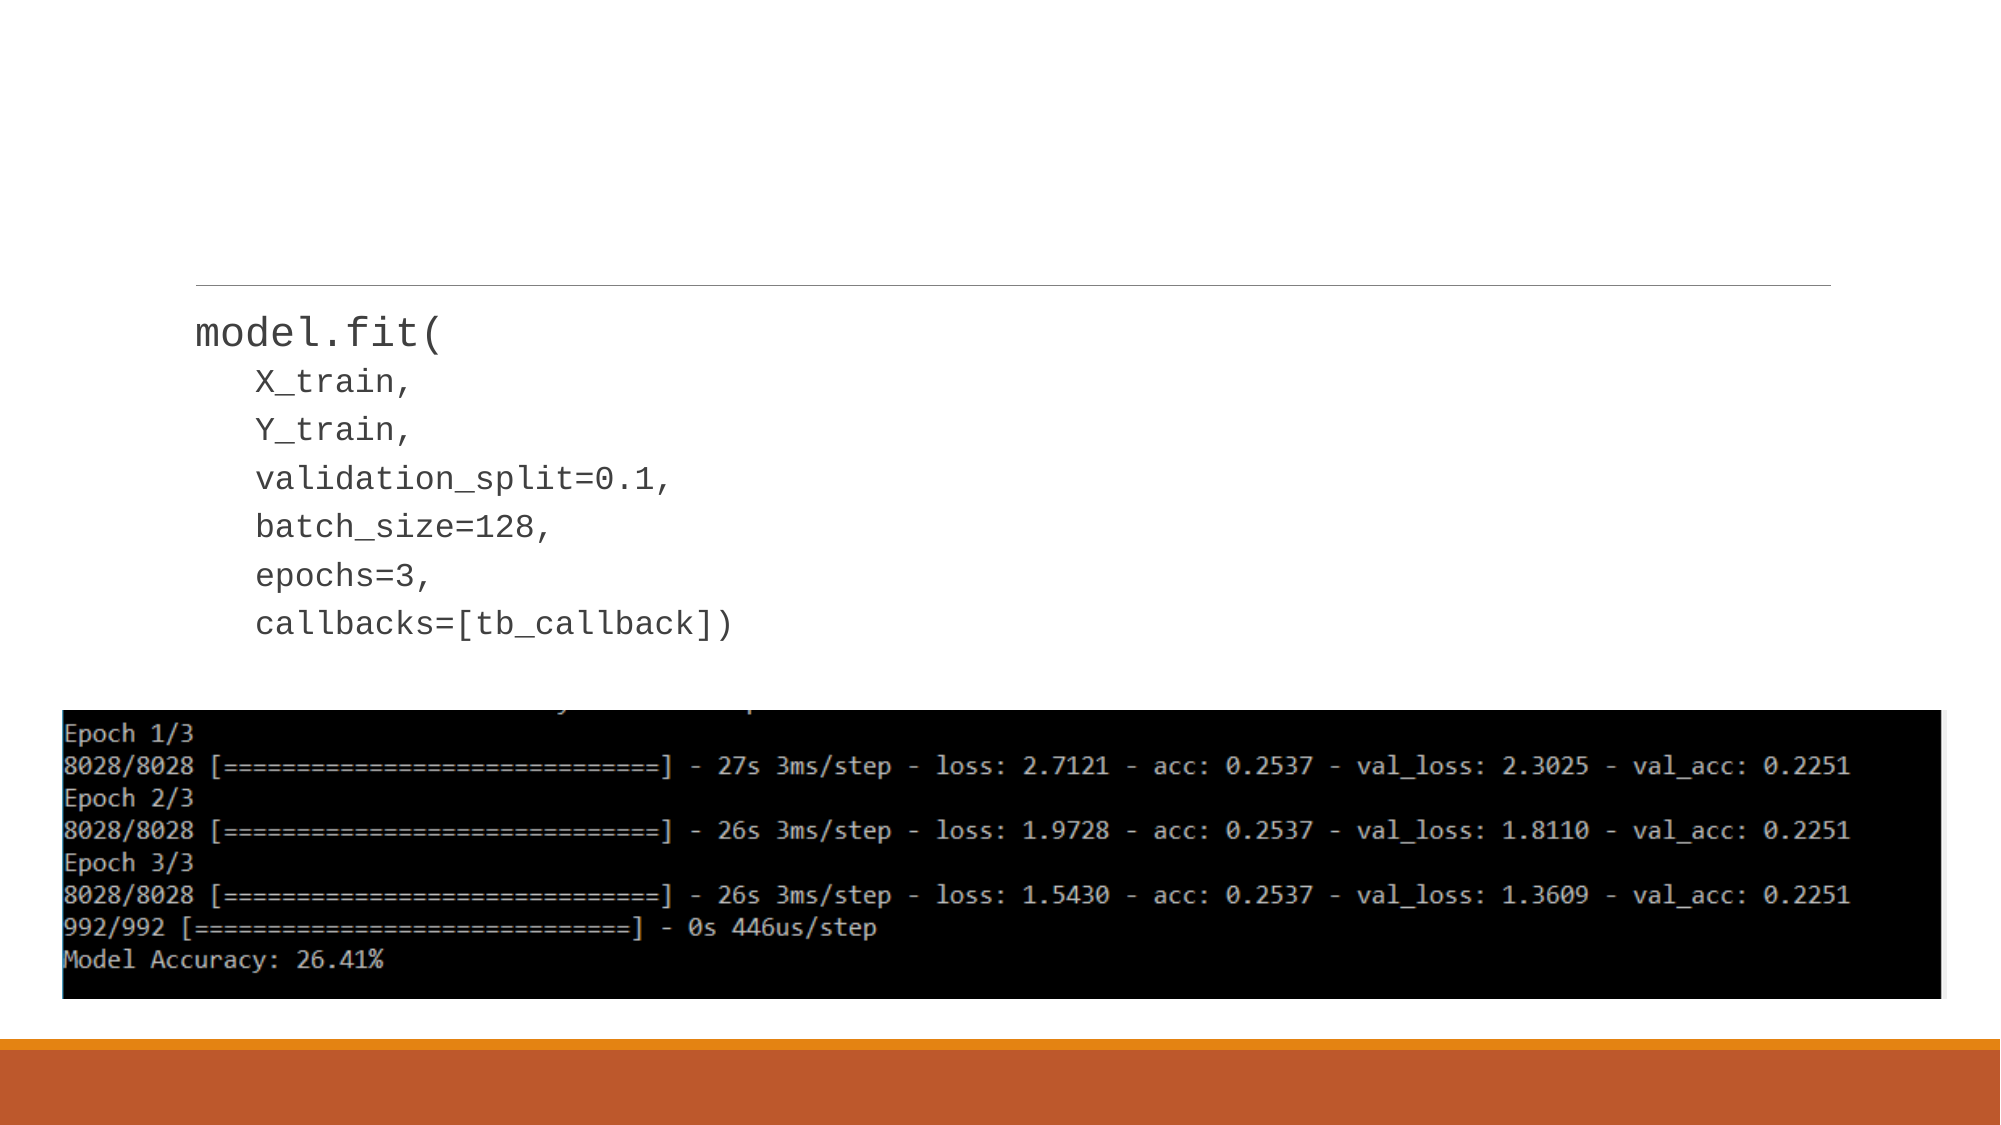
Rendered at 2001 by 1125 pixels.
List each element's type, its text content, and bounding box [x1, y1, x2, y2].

picture [52, 710, 1948, 1000]
list model.fit( X_train, Y_train, validation_split=0.1, batch_size=128, epochs=3, callbacks=[tb_callback]) [180, 302, 1830, 708]
